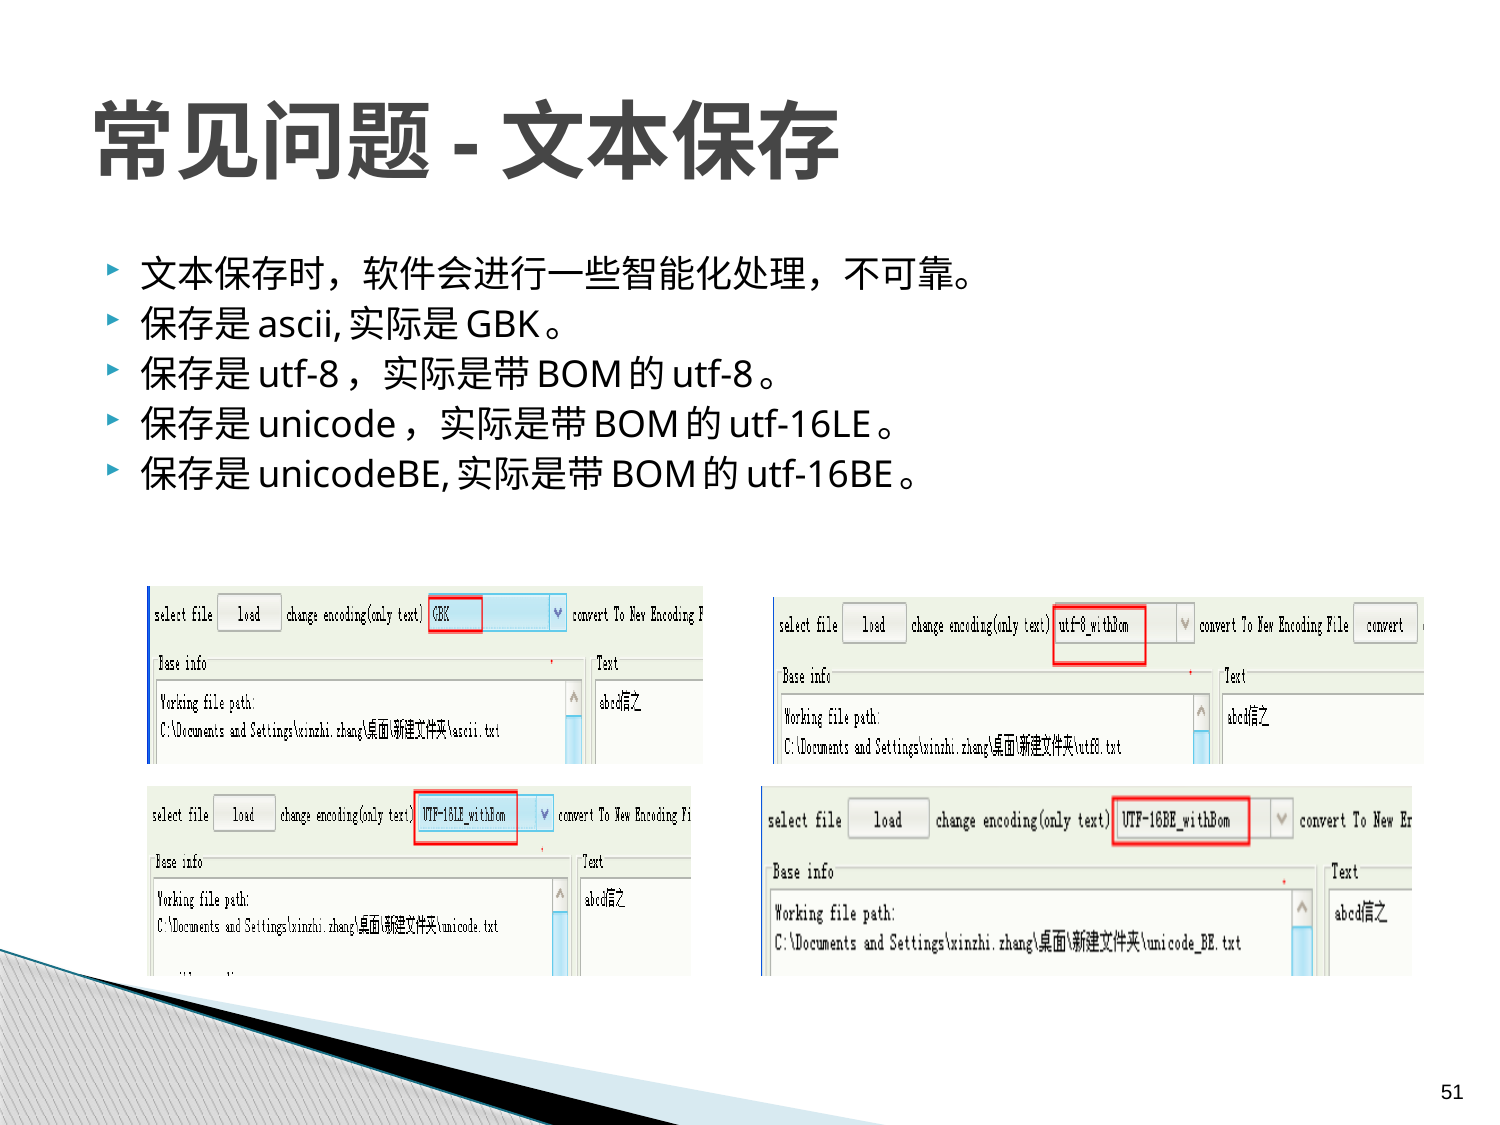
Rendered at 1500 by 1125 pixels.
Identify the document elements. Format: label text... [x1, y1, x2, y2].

picture [147, 585, 703, 764]
title 常见问题-文本保存 [75, 45, 1425, 233]
list 文本保存时，软件会进行一些智能化处理，不可靠。 保存是ascii,实际是GBK。 保存是utf-8，实际是带BOM的utf-8。 保存是unicode，实际是带BOM的utf-16LE。 保存是unicodeBE,实际是带BOM的utf-16BE。 [75, 243, 1425, 504]
picture [147, 786, 692, 977]
slide_number 51 [1418, 1051, 1479, 1112]
picture [761, 786, 1412, 977]
picture [773, 597, 1424, 764]
